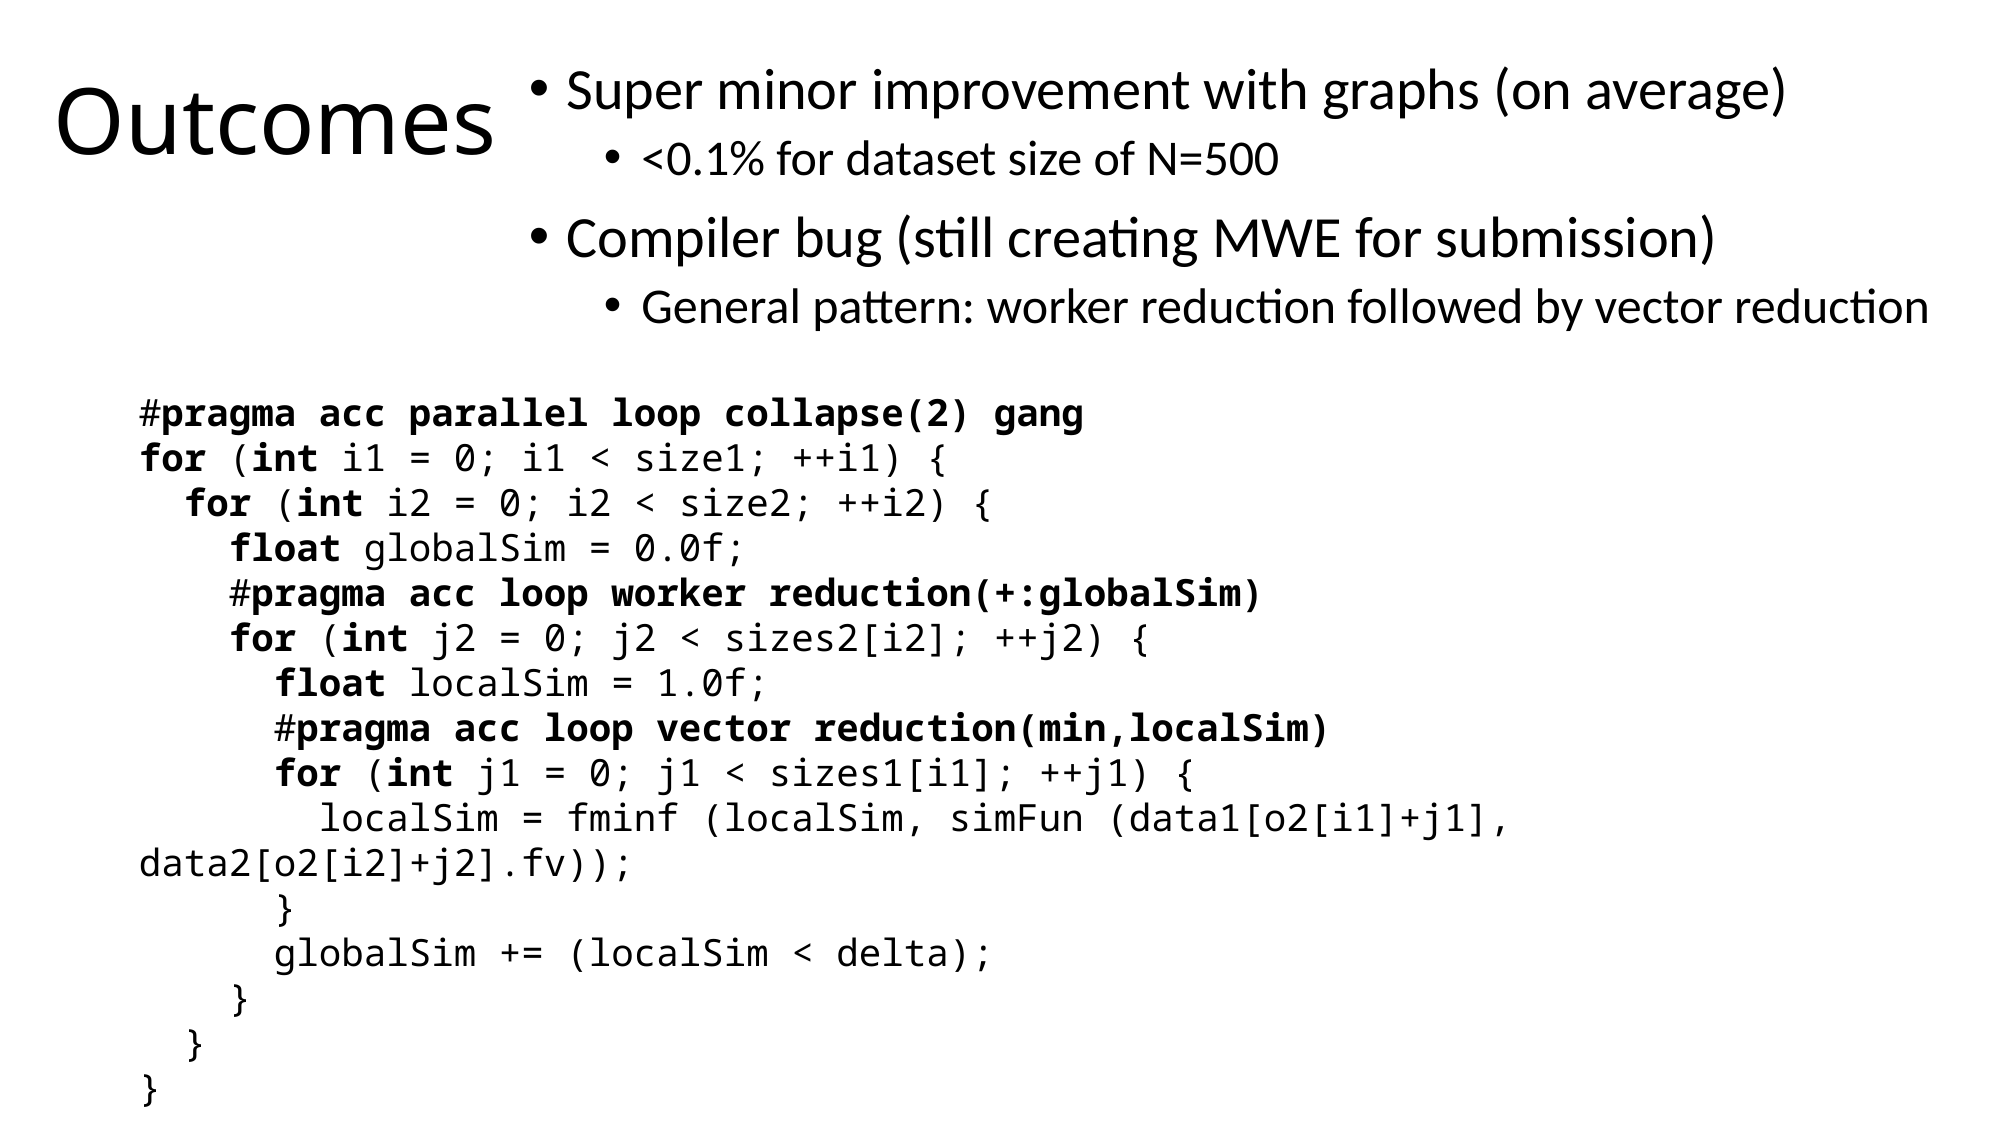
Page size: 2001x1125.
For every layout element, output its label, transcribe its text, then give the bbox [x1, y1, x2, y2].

title Outcomes [38, 15, 1764, 234]
list Super minor improvement with graphs (on average) <0.1% for dataset size of N=500 Compiler bug (still creating MWE for submission) General pattern: worker reduction followed by vector reduction [513, 51, 2000, 372]
text_box #pragma acc parallel loop collapse(2) gang for (int i1 = 0; i1 < size1; ++i1) { for (int i2 = 0; i2 < size2; ++i2) { float globalSim = 0.0f; #pragma acc loop worker reduction(+:globalSim) for (int j2 = 0; j2 < sizes2[i2]; ++j2) { float localSim = 1.0f; #pragma acc loop vector reduction(min,localSim) for (int j1 = 0; j1 < sizes1[i1]; ++j1) { localSim = fminf (localSim, simFun (data1[o2[i1]+j1], data2[o2[i2]+j2].fv)); } globalSim += (localSim < delta); } } } [123, 381, 1979, 1117]
